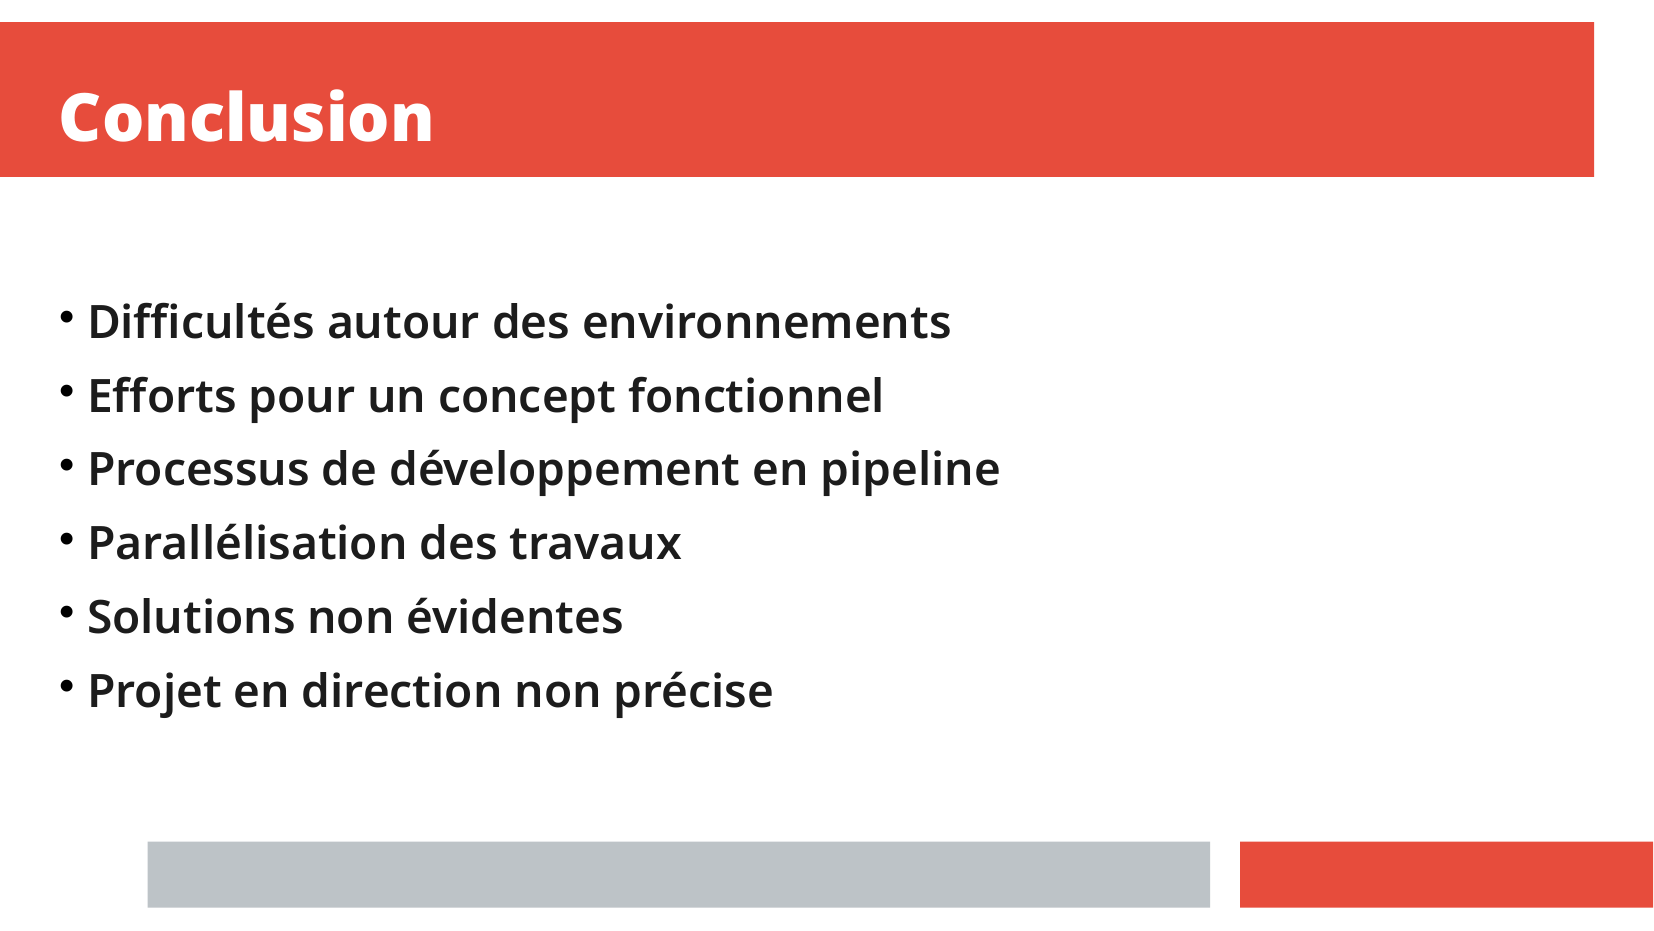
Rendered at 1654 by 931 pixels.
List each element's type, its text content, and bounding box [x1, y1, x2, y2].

text_box Difficultés autour des environnements Efforts pour un concept fonctionnel Processus de développement en pipeline Parallélisation des travaux Solutions non évidentes Projet en direction non précise [58, 292, 1565, 722]
text_box Conclusion [58, 44, 1594, 155]
